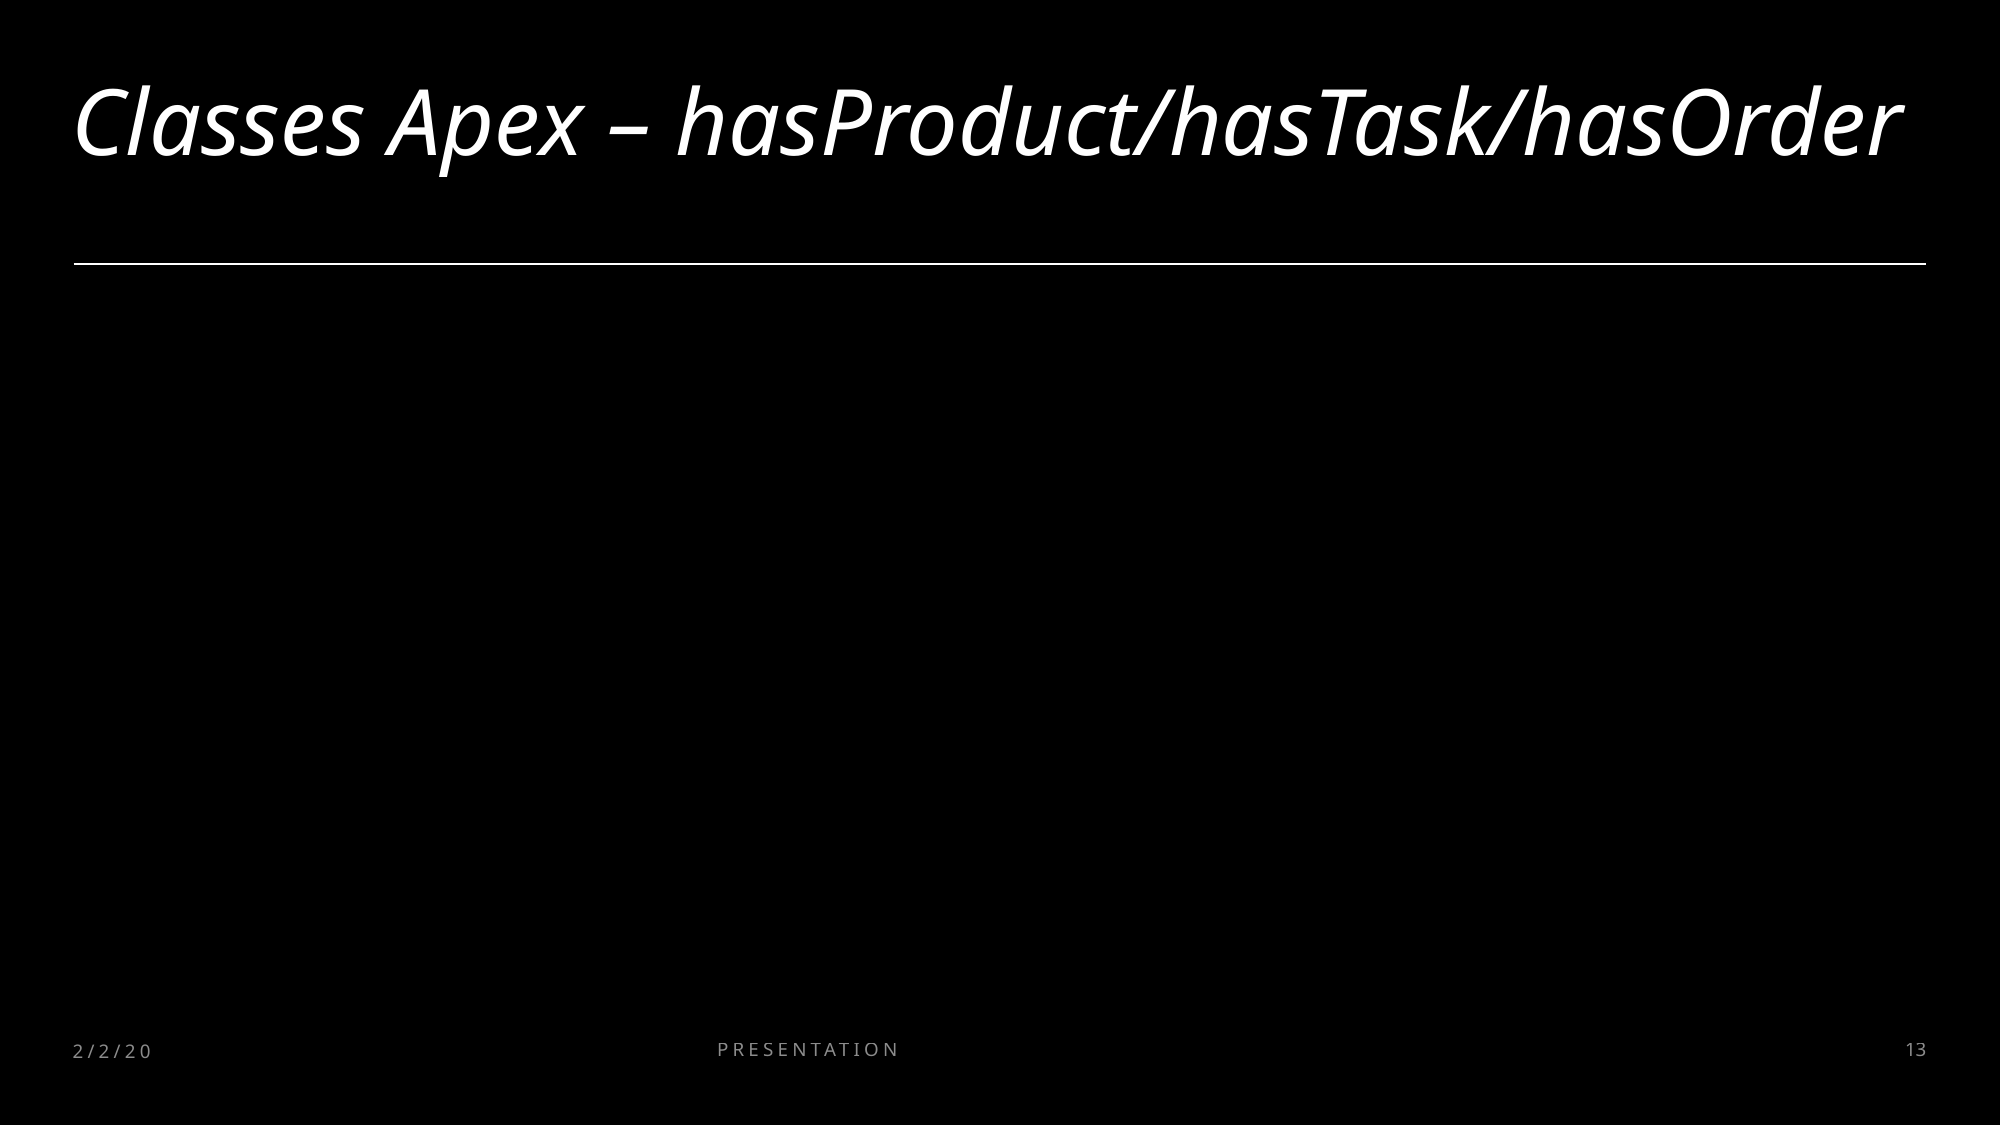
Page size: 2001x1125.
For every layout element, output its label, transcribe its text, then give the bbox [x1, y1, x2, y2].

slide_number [72, 1009, 640, 1092]
slide_number 13 [1843, 1009, 1927, 1092]
footer PRESENTATION TITLE [716, 1009, 1603, 1092]
title Classes Apex – hasProduct/hasTask/hasOrder [71, 33, 1928, 203]
